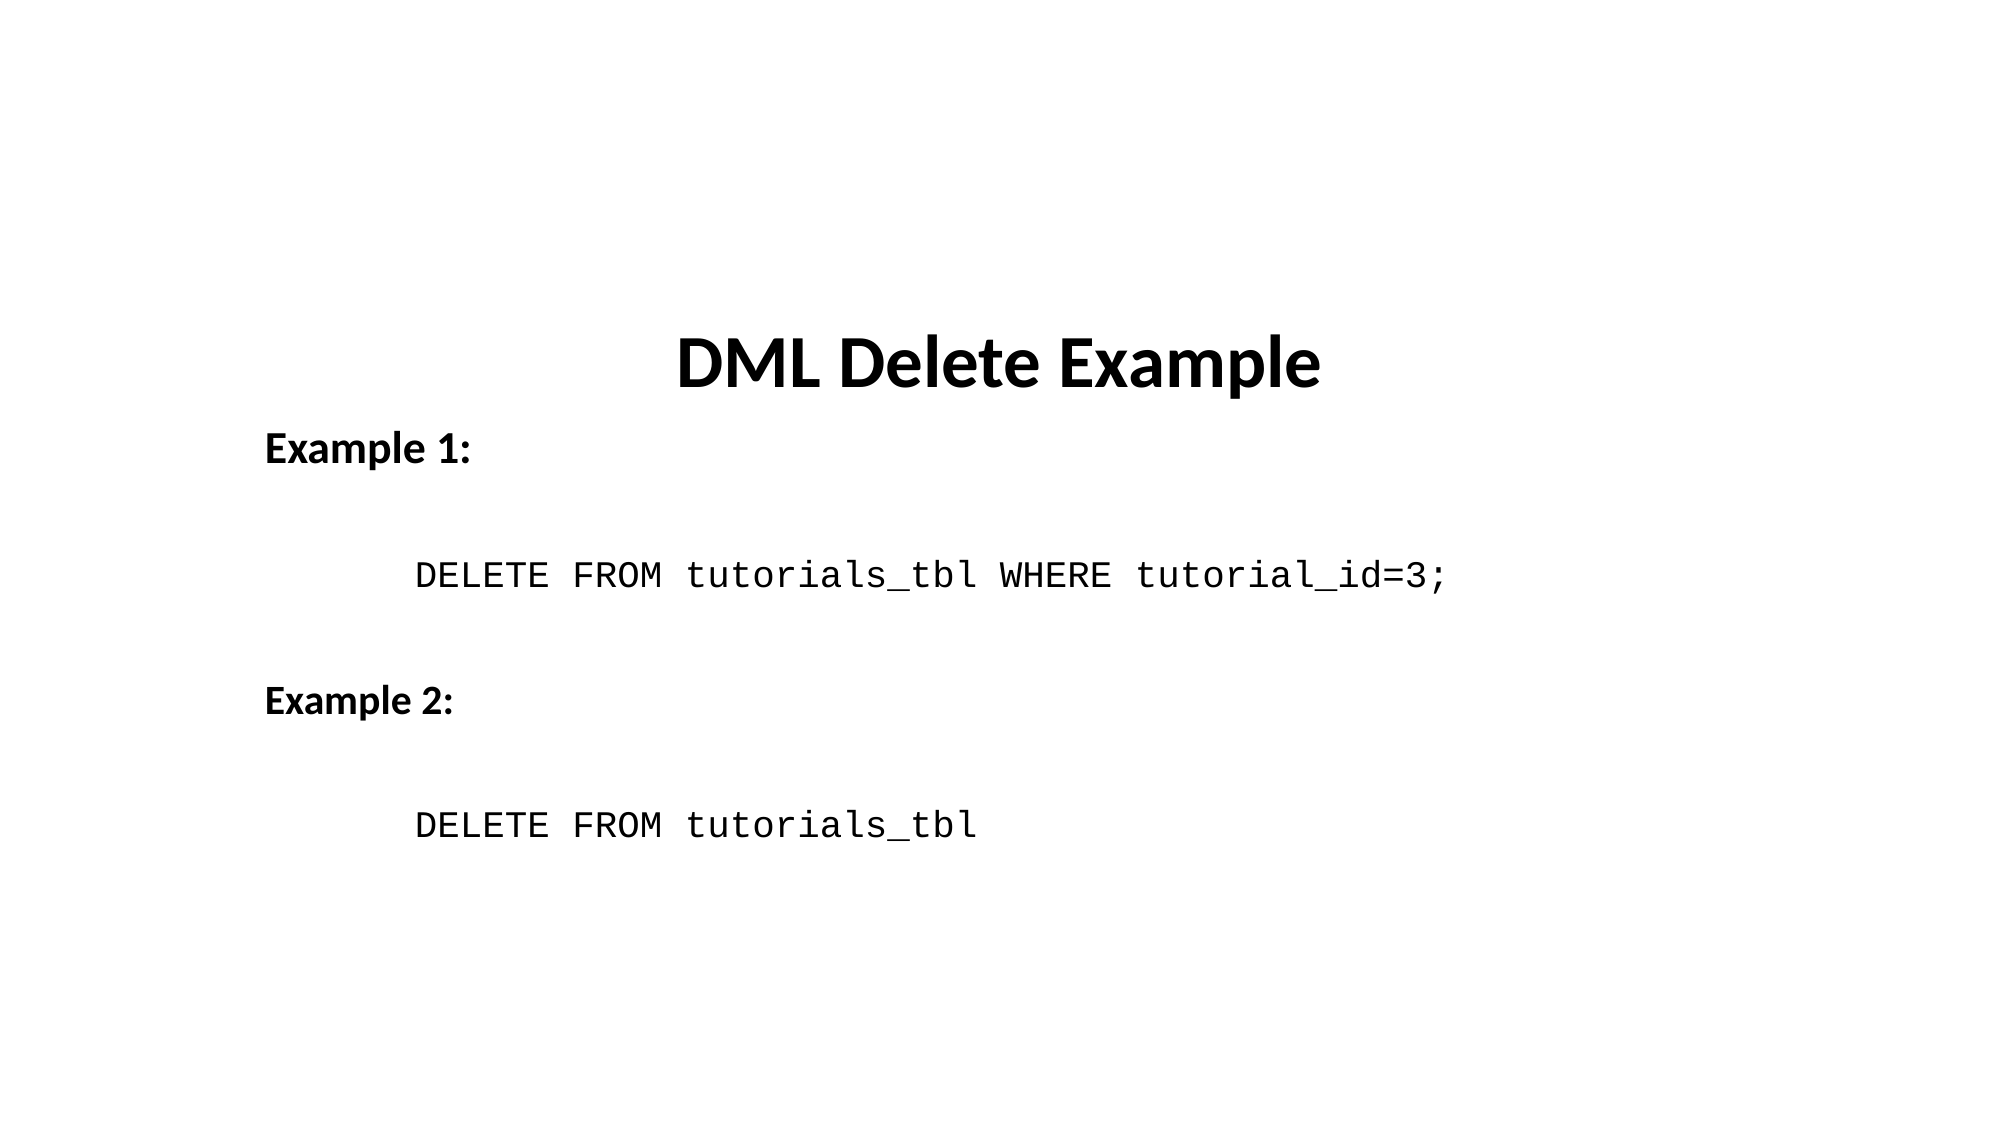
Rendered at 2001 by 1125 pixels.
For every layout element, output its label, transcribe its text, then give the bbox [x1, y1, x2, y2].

subtitle DML Delete Example Example 1: DELETE FROM tutorials_tbl WHERE tutorial_id=3; Example 2: DELETE FROM tutorials_tbl [249, 314, 1750, 863]
